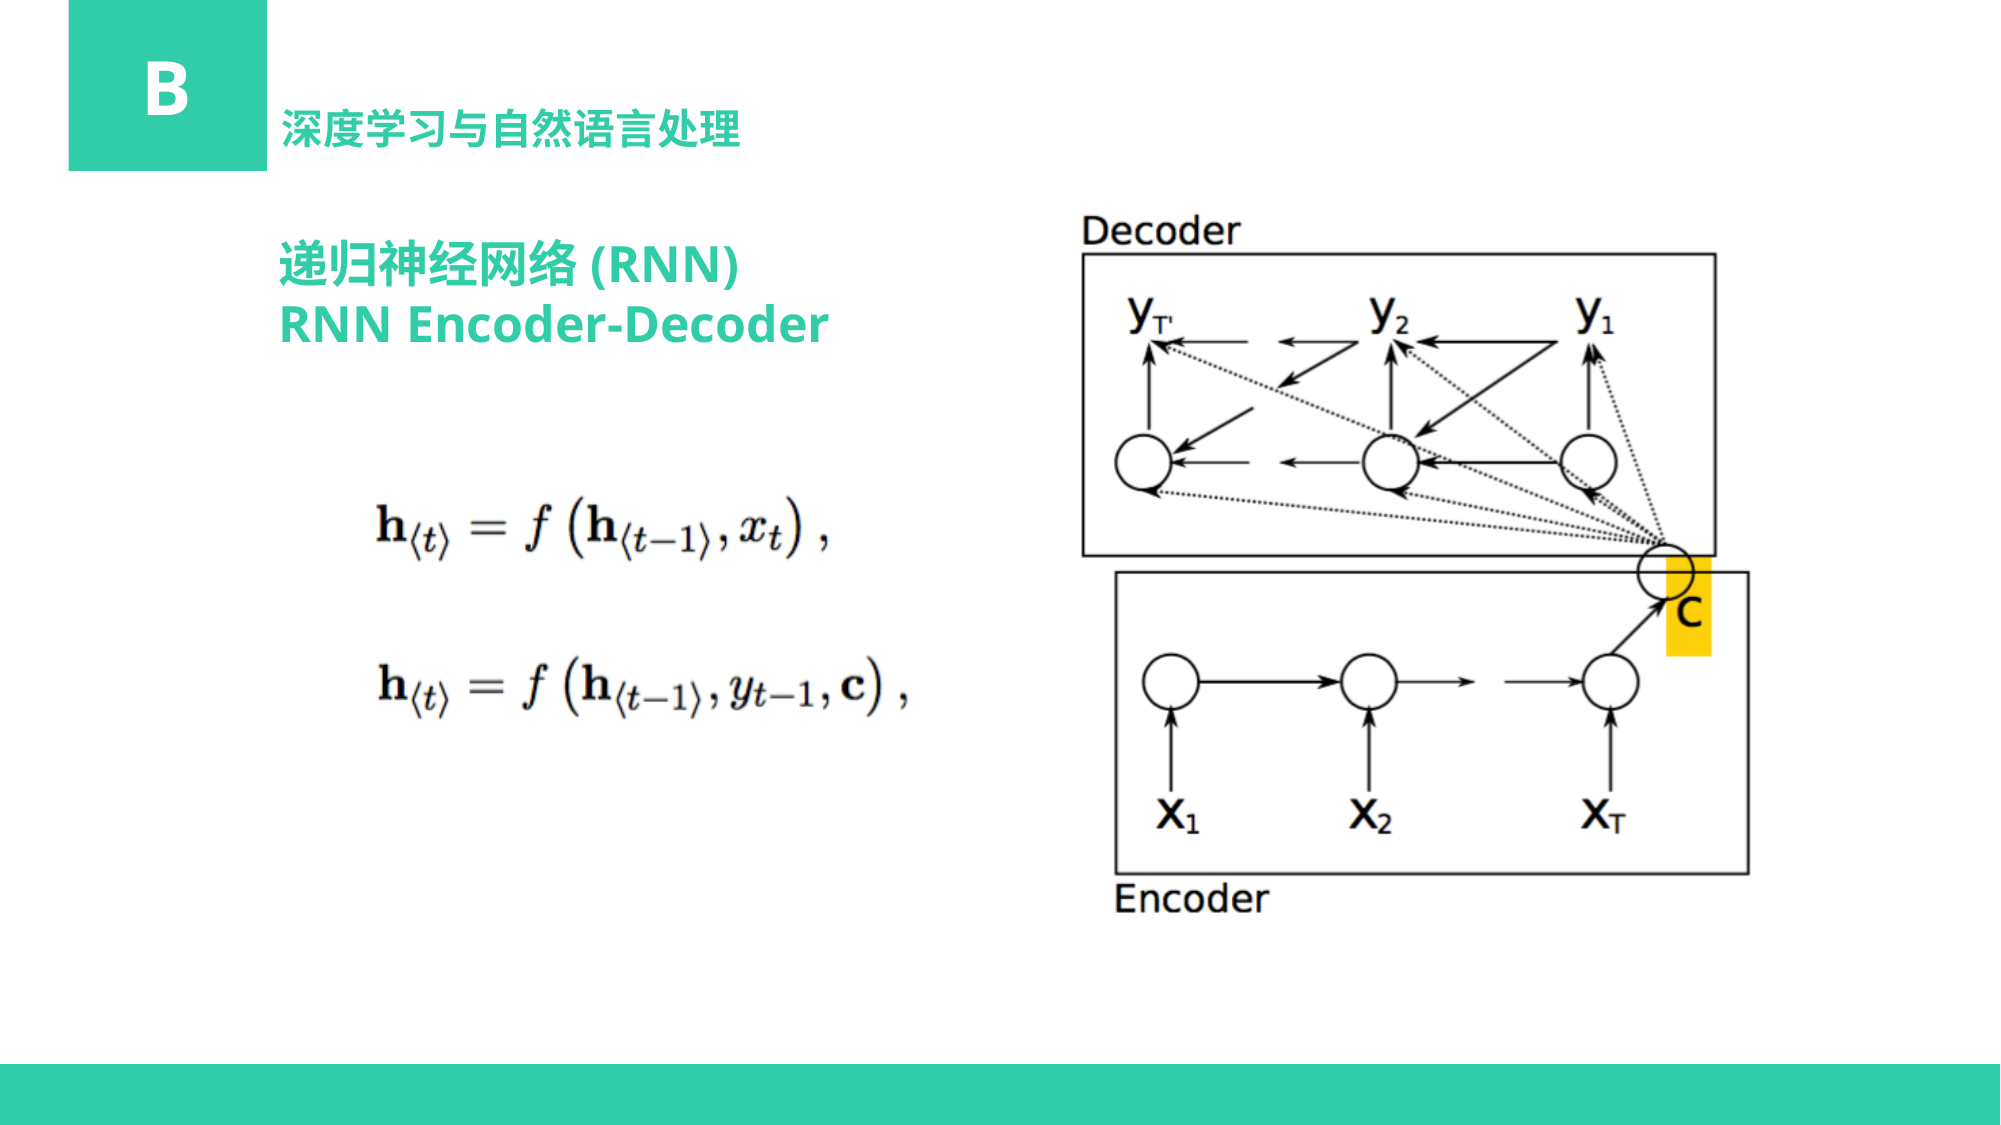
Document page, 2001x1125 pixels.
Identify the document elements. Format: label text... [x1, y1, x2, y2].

text_box 深度学习与自然语言处理 [273, 95, 749, 161]
picture [1018, 172, 1867, 952]
picture [317, 444, 894, 585]
text_box [68, 0, 267, 171]
text_box B [133, 33, 200, 138]
picture [336, 618, 976, 750]
text_box 递归神经网络(RNN) RNN Encoder-Decoder [271, 225, 839, 361]
